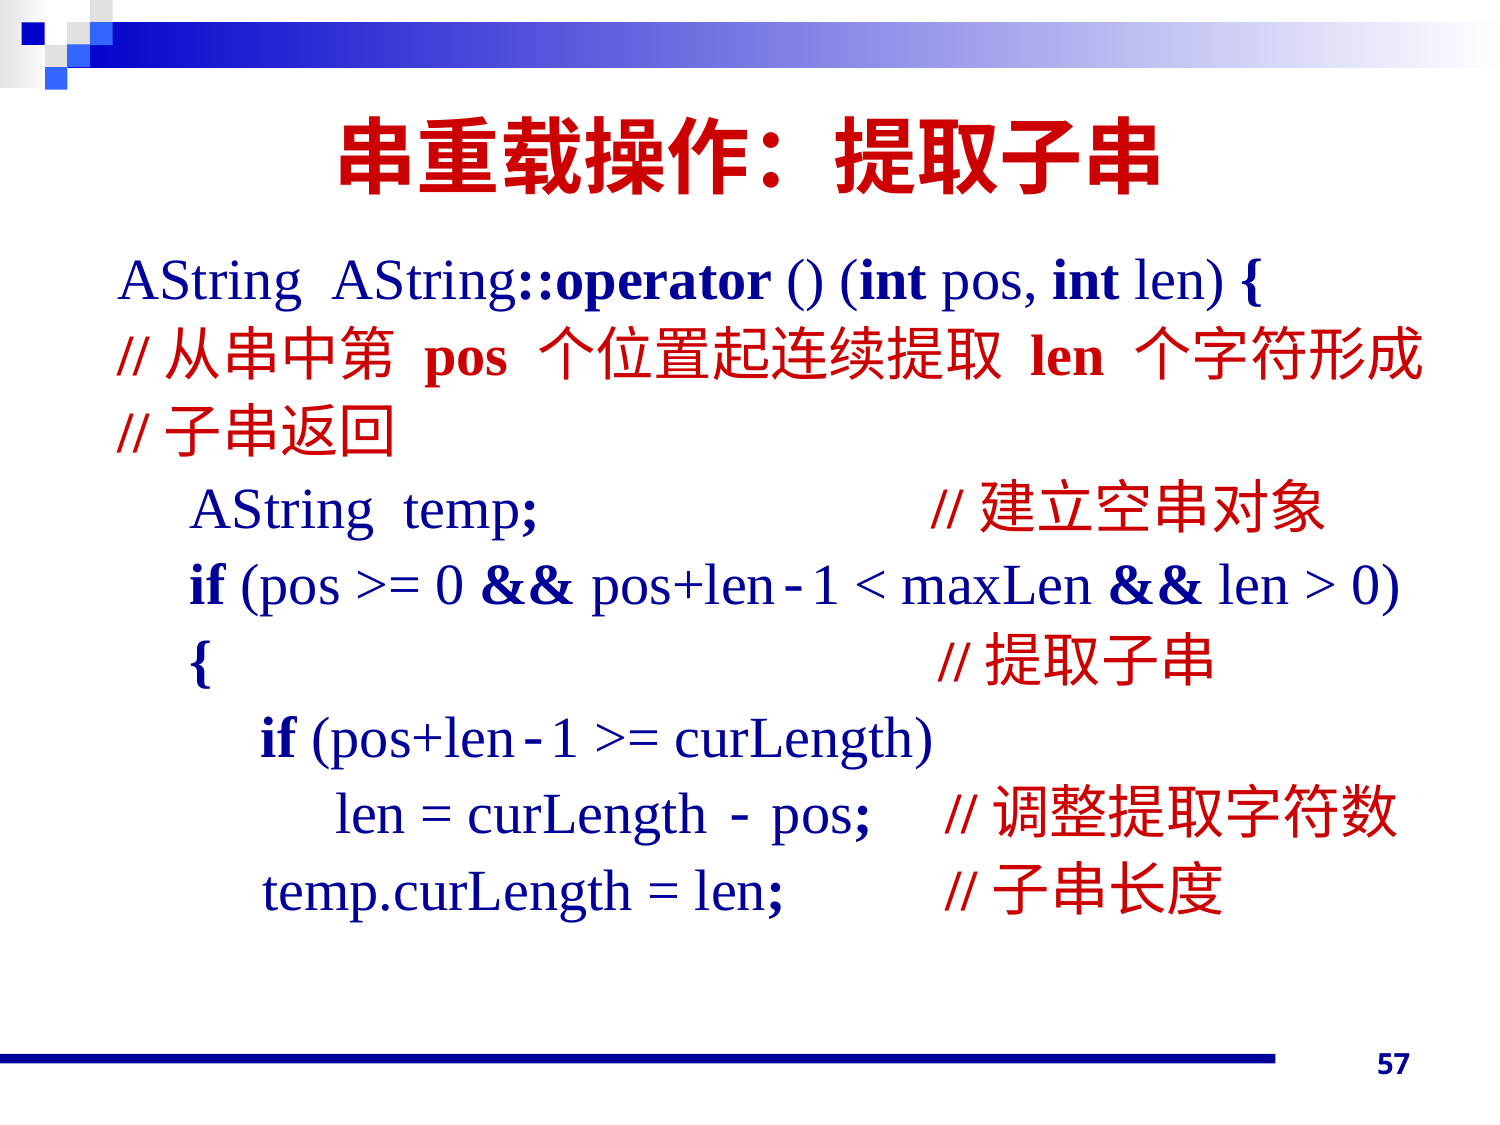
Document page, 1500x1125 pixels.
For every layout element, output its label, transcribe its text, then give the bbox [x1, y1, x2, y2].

list AString AString::operator () (int pos, int len) { //从串中第 pos 个位置起连续提取 len 个字符形成 //子串返回 AString temp; //建立空串对象 if (pos >= 0 && pos+len-1 < maxLen && len > 0) { //提取子串 if (pos+len-1 >= curLength) len = curLength - pos; //调整提取字符数 temp.curLength = len; //子串长度 [102, 229, 1453, 1042]
title 串重载操作：提取子串 [75, 75, 1425, 233]
slide_number 57 [1074, 1042, 1425, 1093]
